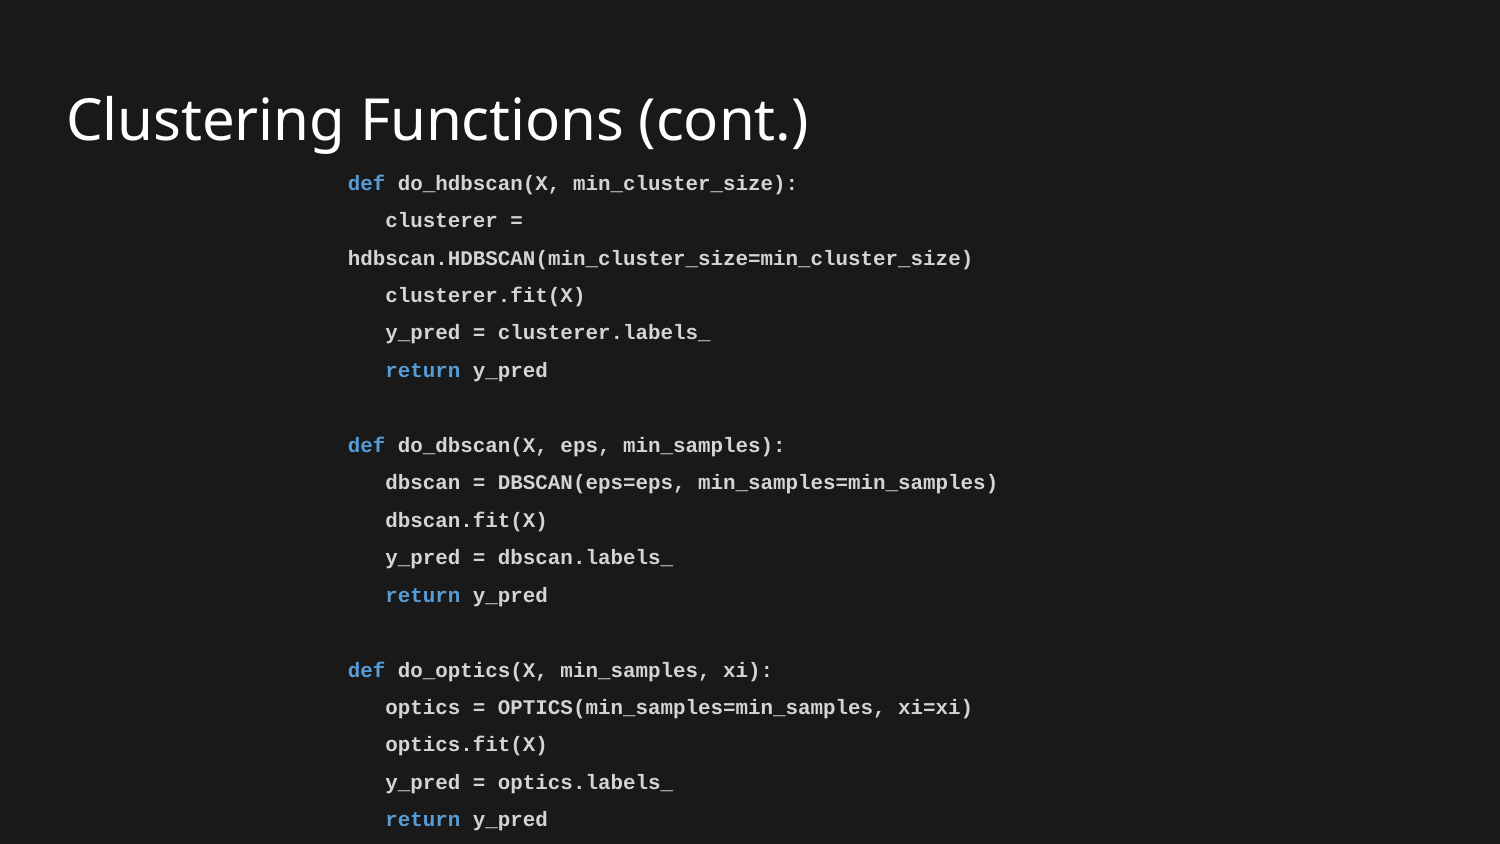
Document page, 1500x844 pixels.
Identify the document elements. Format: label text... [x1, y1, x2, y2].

list def do_hdbscan(X, min_cluster_size): clusterer = hdbscan.HDBSCAN(min_cluster_size=min_cluster_size) clusterer.fit(X) y_pred = clusterer.labels_ return y_pred def do_dbscan(X, eps, min_samples): dbscan = DBSCAN(eps=eps, min_samples=min_samples) dbscan.fit(X) y_pred = dbscan.labels_ return y_pred def do_optics(X, min_samples, xi): optics = OPTICS(min_samples=min_samples, xi=xi) optics.fit(X) y_pred = optics.labels_ return y_pred [333, 141, 1167, 792]
title Clustering Functions (cont.) [51, 67, 1449, 167]
